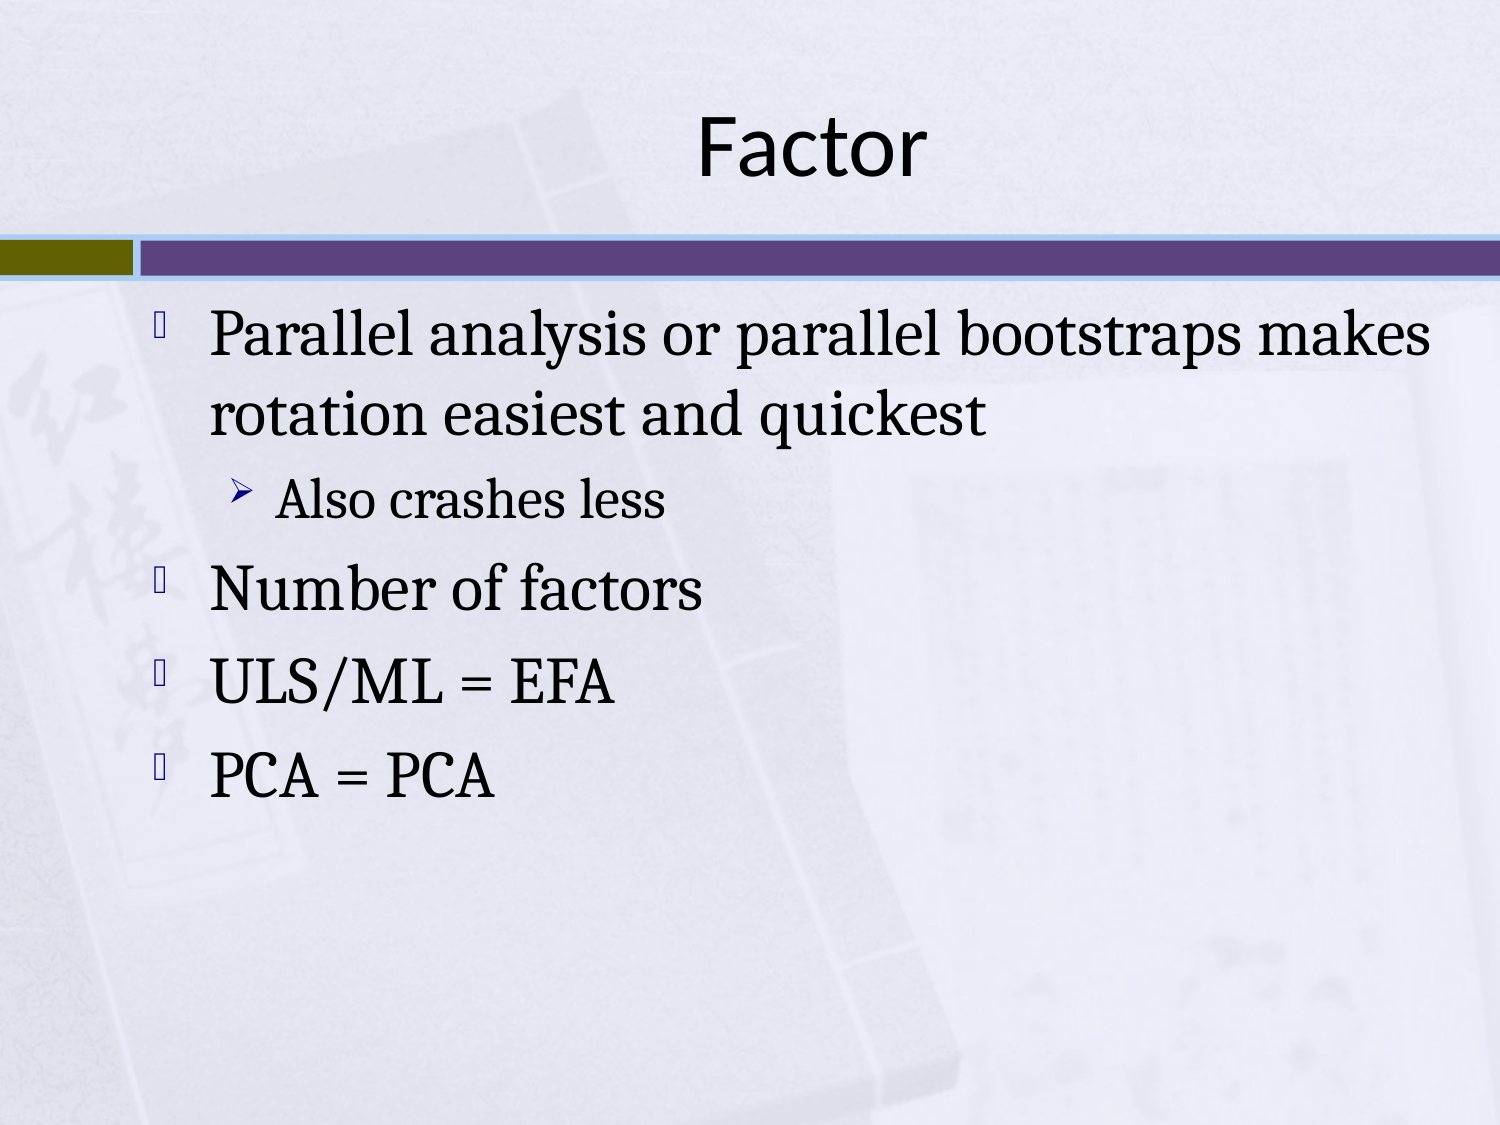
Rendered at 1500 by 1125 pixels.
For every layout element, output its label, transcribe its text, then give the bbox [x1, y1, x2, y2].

list Parallel analysis or parallel bootstraps makes rotation easiest and quickest Also crashes less Number of factors ULS/ML = EFA PCA = PCA [138, 281, 1489, 1076]
title Factor [138, 46, 1489, 234]
